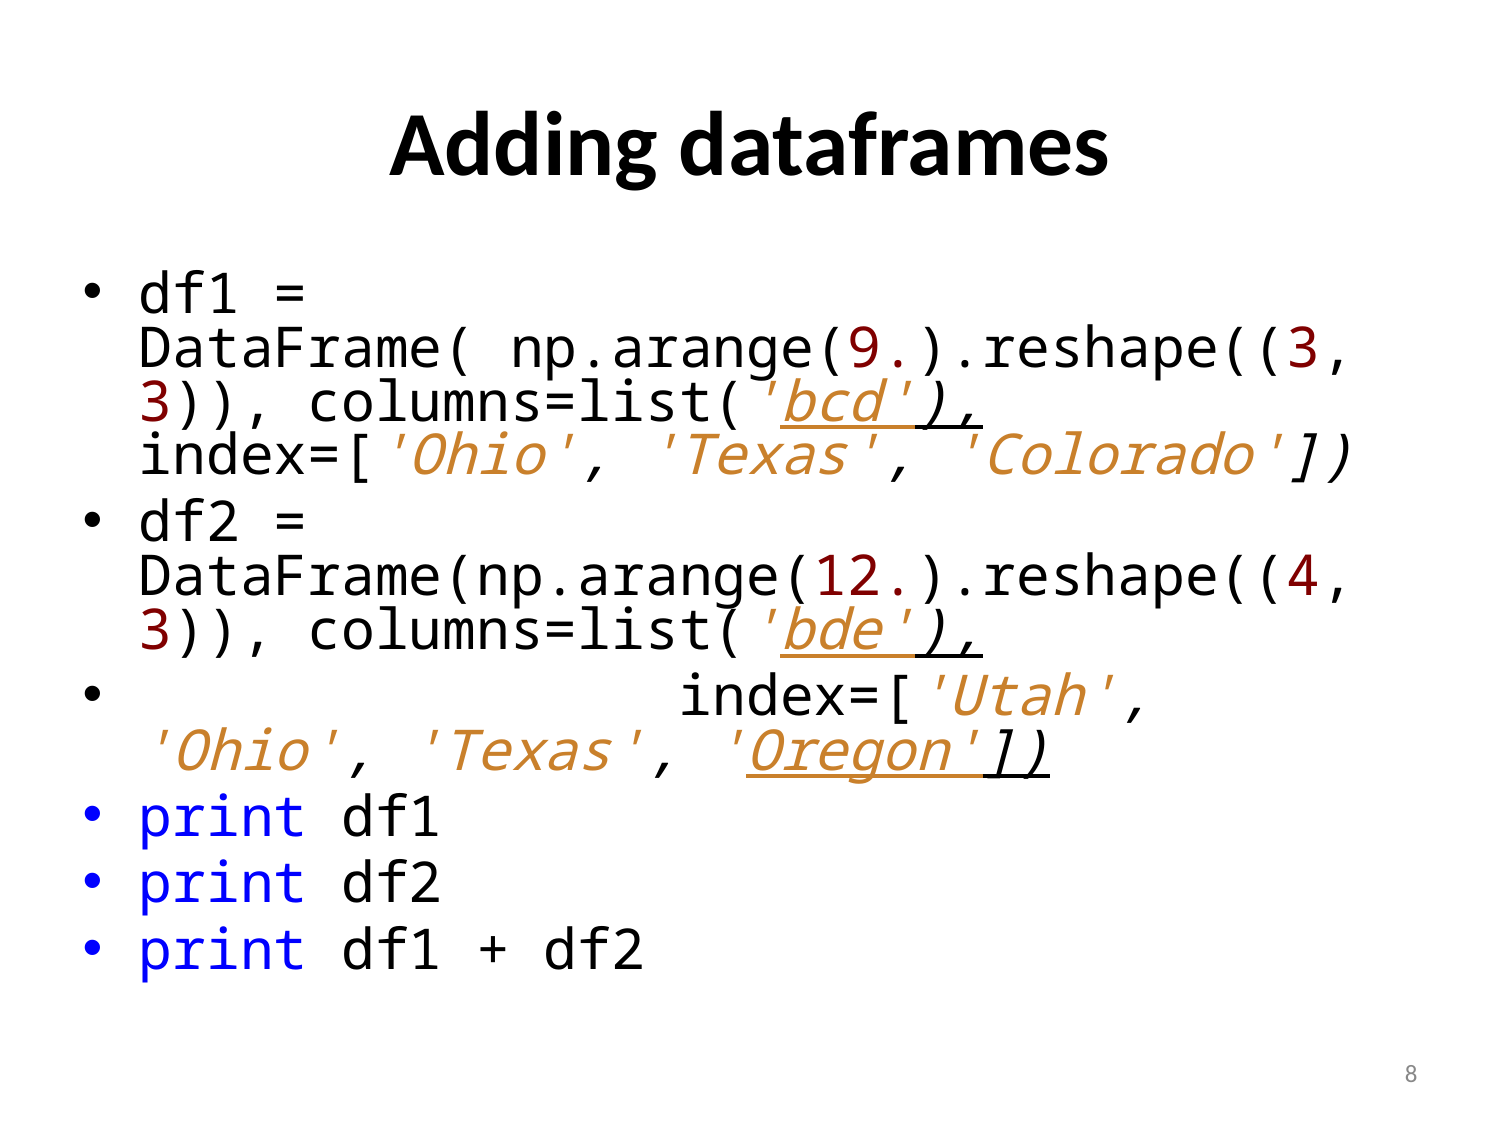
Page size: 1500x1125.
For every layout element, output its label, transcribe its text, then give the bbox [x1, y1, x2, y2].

title Adding dataframes [74, 44, 1426, 234]
list df1 = DataFrame( np.arange(9.).reshape((3, 3)), columns=list('bcd'), index=['Ohio', 'Texas', 'Colorado']) df2 = DataFrame(np.arange(12.).reshape((4, 3)), columns=list('bde'), index=['Utah', 'Ohio', 'Texas', 'Oregon']) print df1 print df2 print df1 + df2 [74, 261, 1426, 1006]
slide_number 8 [1394, 1051, 1426, 1094]
